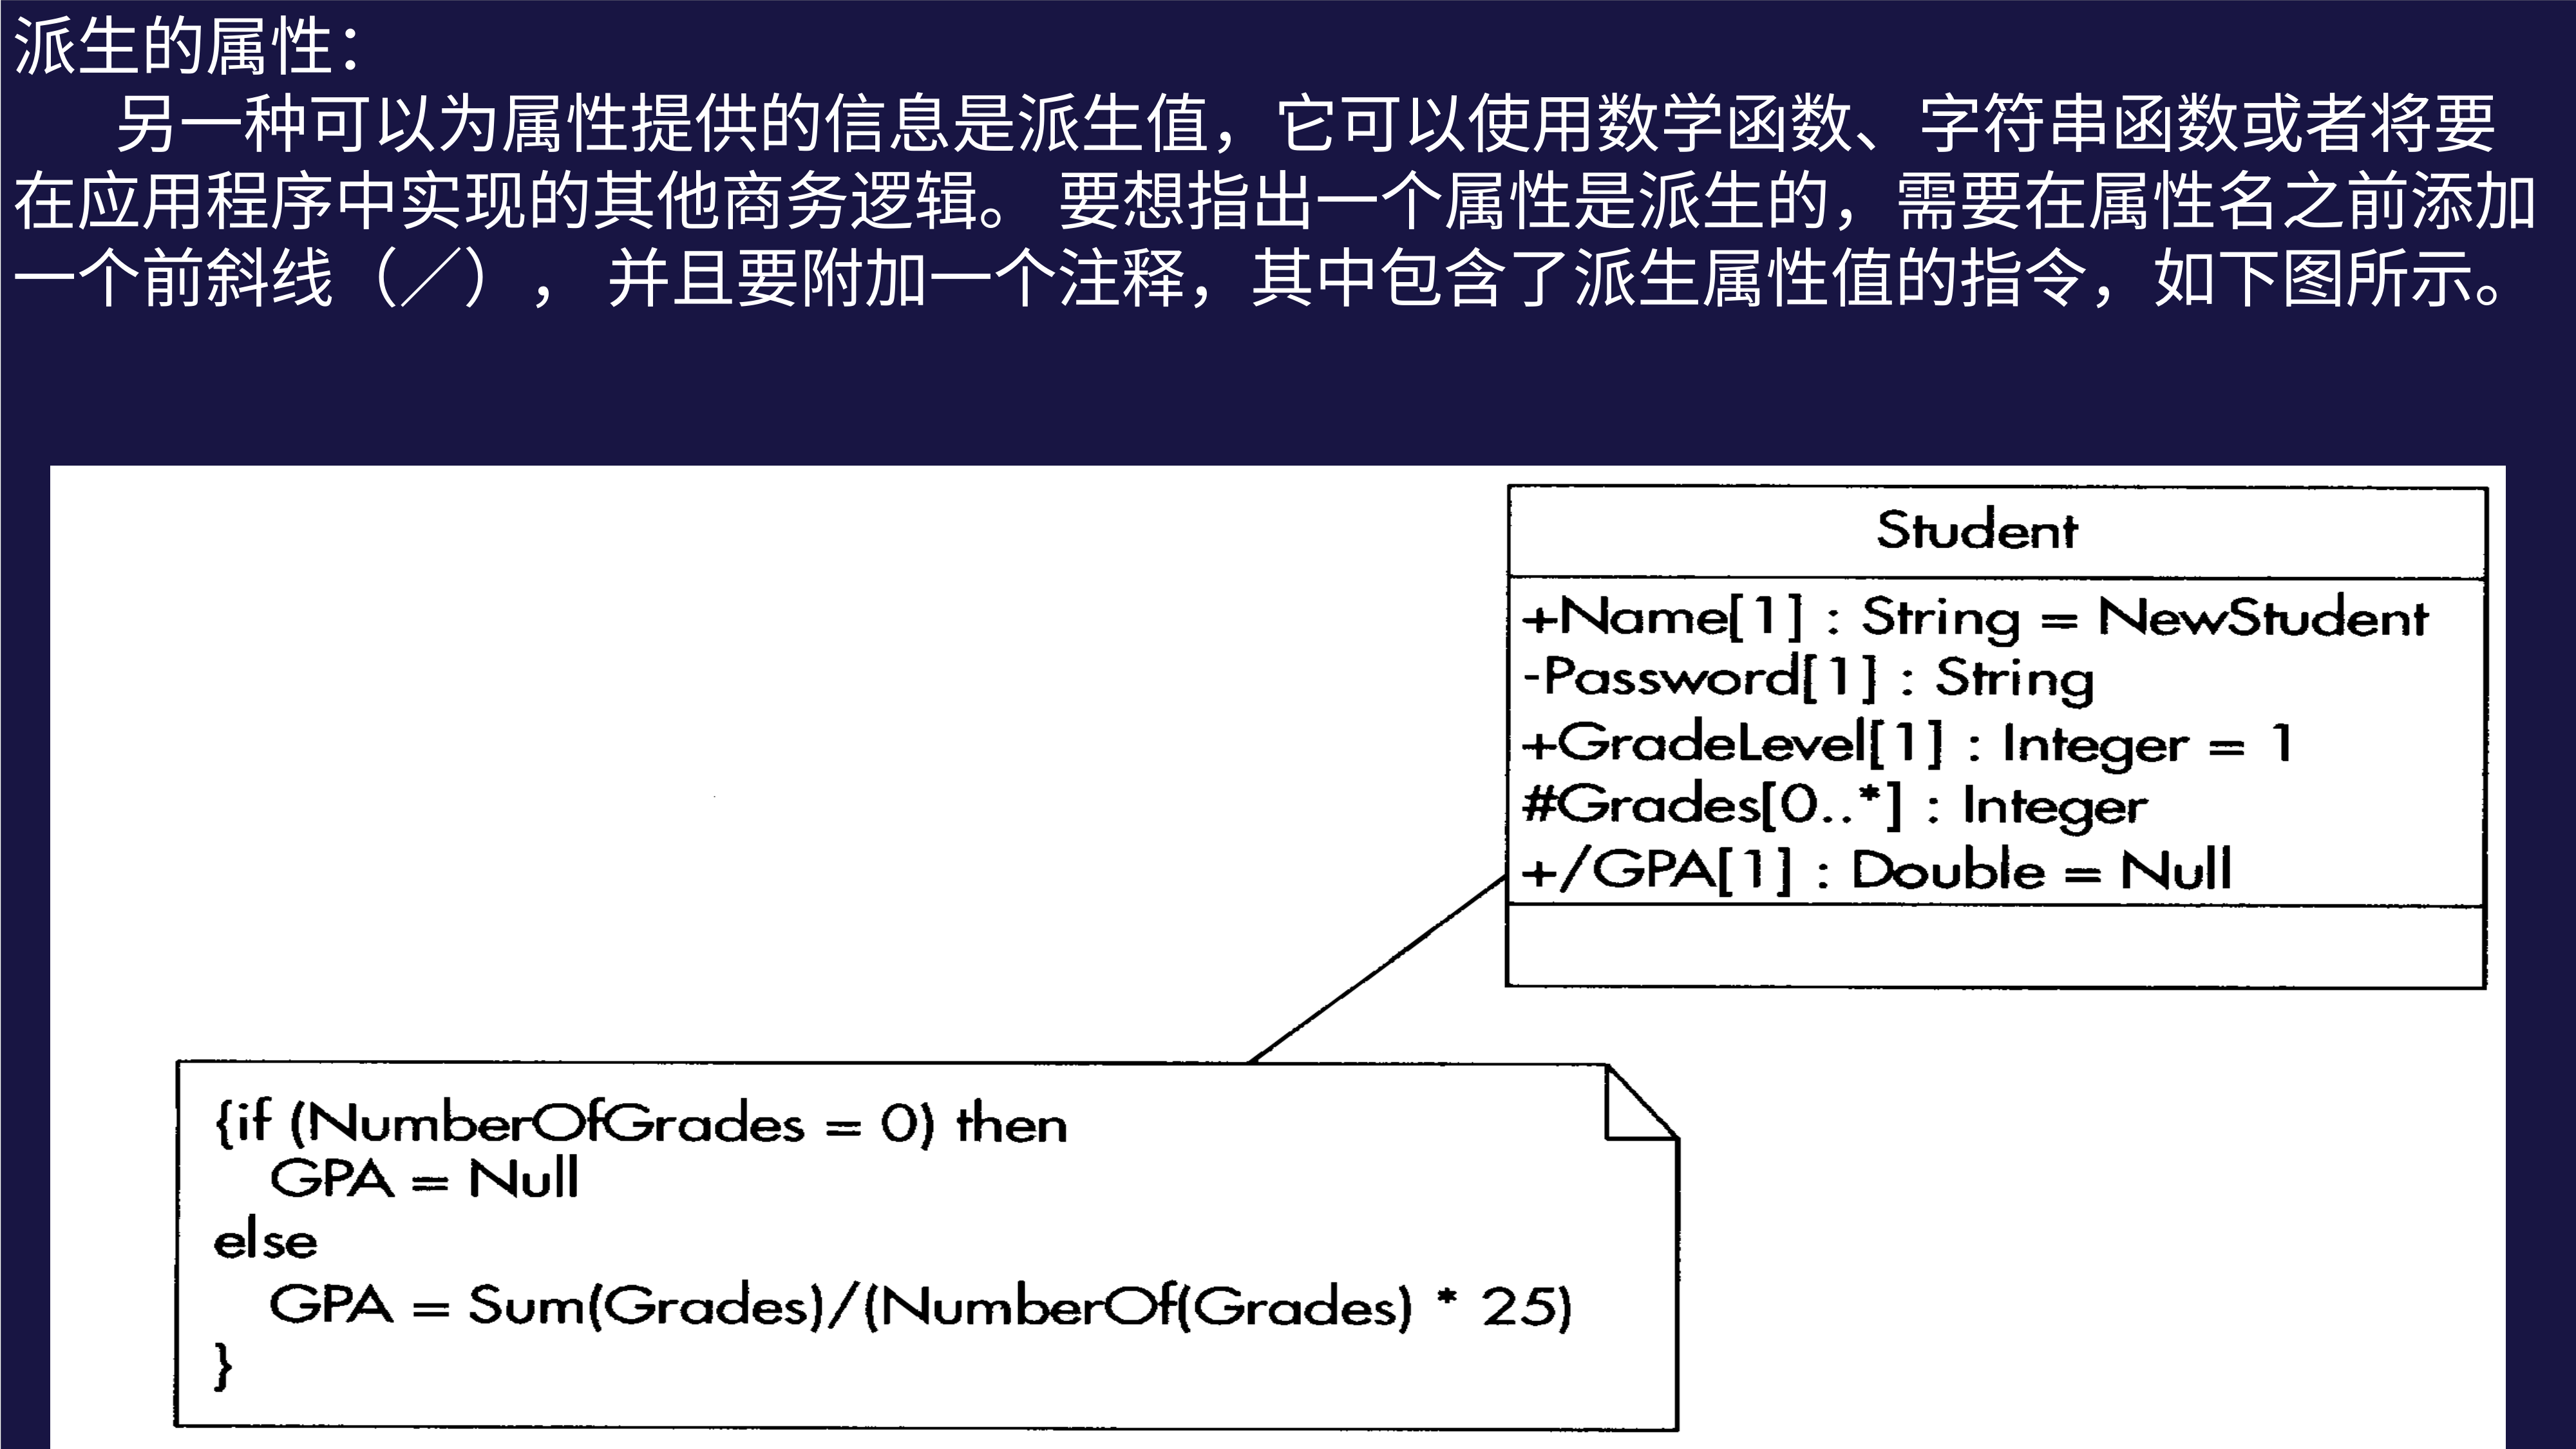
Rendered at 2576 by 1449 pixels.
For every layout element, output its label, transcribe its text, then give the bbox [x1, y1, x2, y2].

picture [0, 0, 2576, 1449]
text_box 派生的属性： 另一种可以为属性提供的信息是派生值，它可以使用数学函数、字符串函数或者将要在应用程序中实现的其他商务逻辑。 要想指出一个属性是派生的，需要在属性名之前添加一个前斜线（／）， 并且要附加一个注释，其中包含了派生属性值的指令，如下图所示。 [0, 0, 2566, 327]
